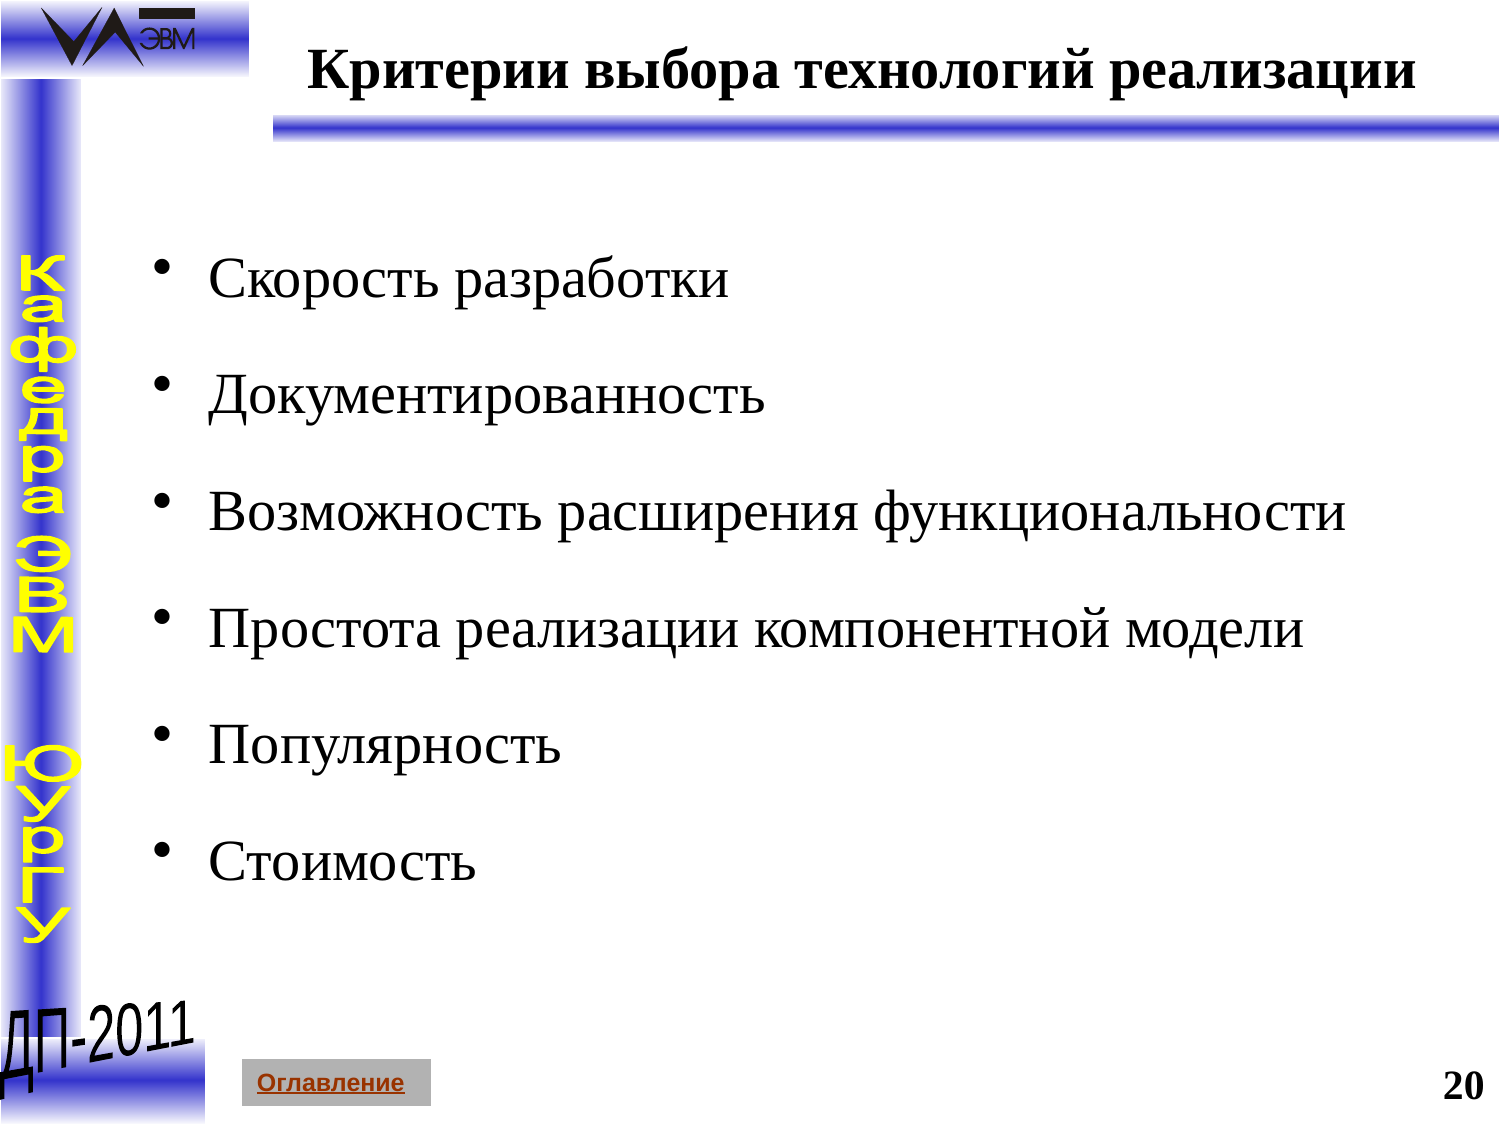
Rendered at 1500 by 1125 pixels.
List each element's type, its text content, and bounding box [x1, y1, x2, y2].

slide_number 20 [1187, 1049, 1500, 1125]
title Критерии выбора технологий реализации [224, 0, 1500, 132]
list Скорость разработки Документированность Возможность расширения функциональности Простота реализации компонентной модели Популярность Стоимость [137, 196, 1413, 988]
